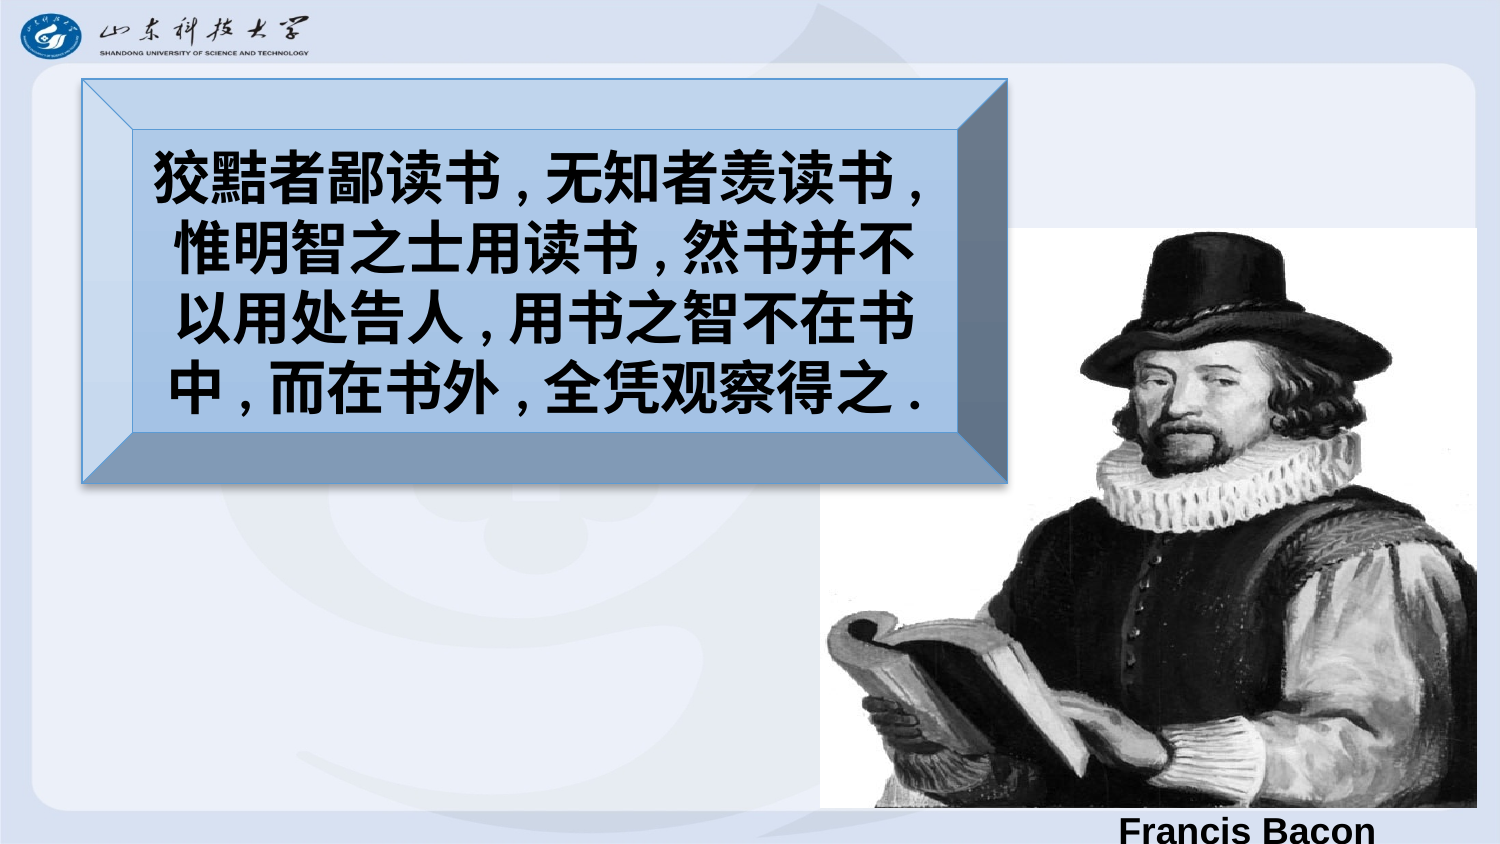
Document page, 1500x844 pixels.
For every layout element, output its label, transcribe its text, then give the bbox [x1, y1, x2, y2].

text_box Francis Bacon [1103, 808, 1392, 844]
text_box 狡黠者鄙读书,无知者羡读书,惟明智之士用读书,然书并不以用处告人,用书之智不在书中,而在书外,全凭观察得之. [81, 78, 1009, 484]
picture [0, 0, 1500, 844]
